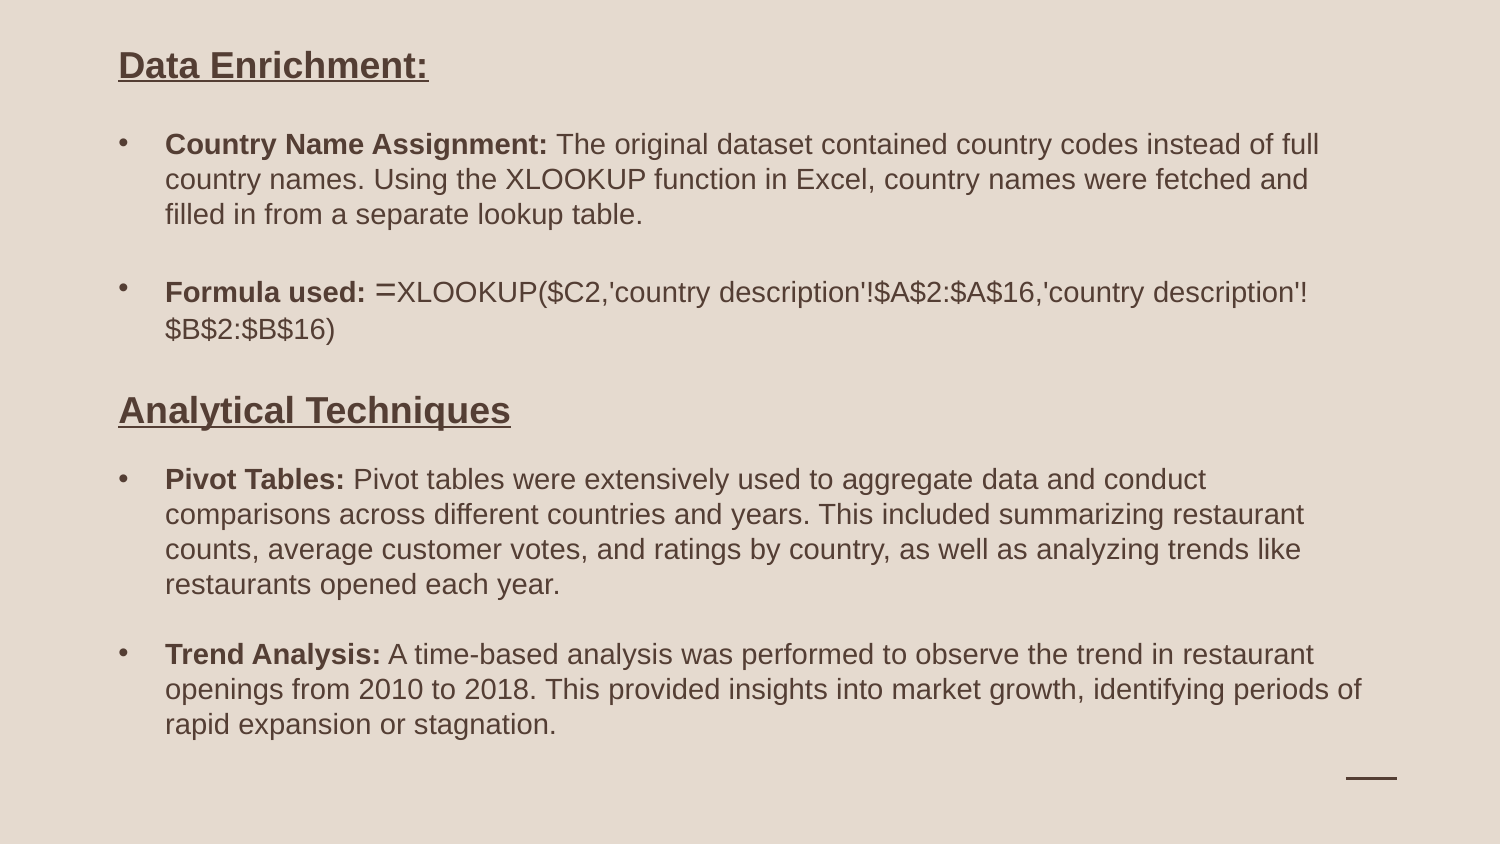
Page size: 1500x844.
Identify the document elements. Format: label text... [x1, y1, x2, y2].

text_box Country Name Assignment: The original dataset contained country codes instead of full country names. Using the XLOOKUP function in Excel, country names were fetched and filled in from a separate lookup table. Formula used: =XLOOKUP($C2,'country description'!$A$2:$A$16,'country description'!$B$2:$B$16) [103, 117, 1391, 353]
text_box Data Enrichment: [103, 33, 688, 93]
text_box Analytical Techniques [103, 378, 633, 453]
text_box Pivot Tables: Pivot tables were extensively used to aggregate data and conduct comparisons across different countries and years. This included summarizing restaurant counts, average customer votes, and ratings by country, as well as analyzing trends like restaurants opened each year. Trend Analysis: A time-based analysis was performed to observe the trend in restaurant openings from 2010 to 2018. This provided insights into market growth, identifying periods of rapid expansion or stagnation. [103, 453, 1391, 748]
